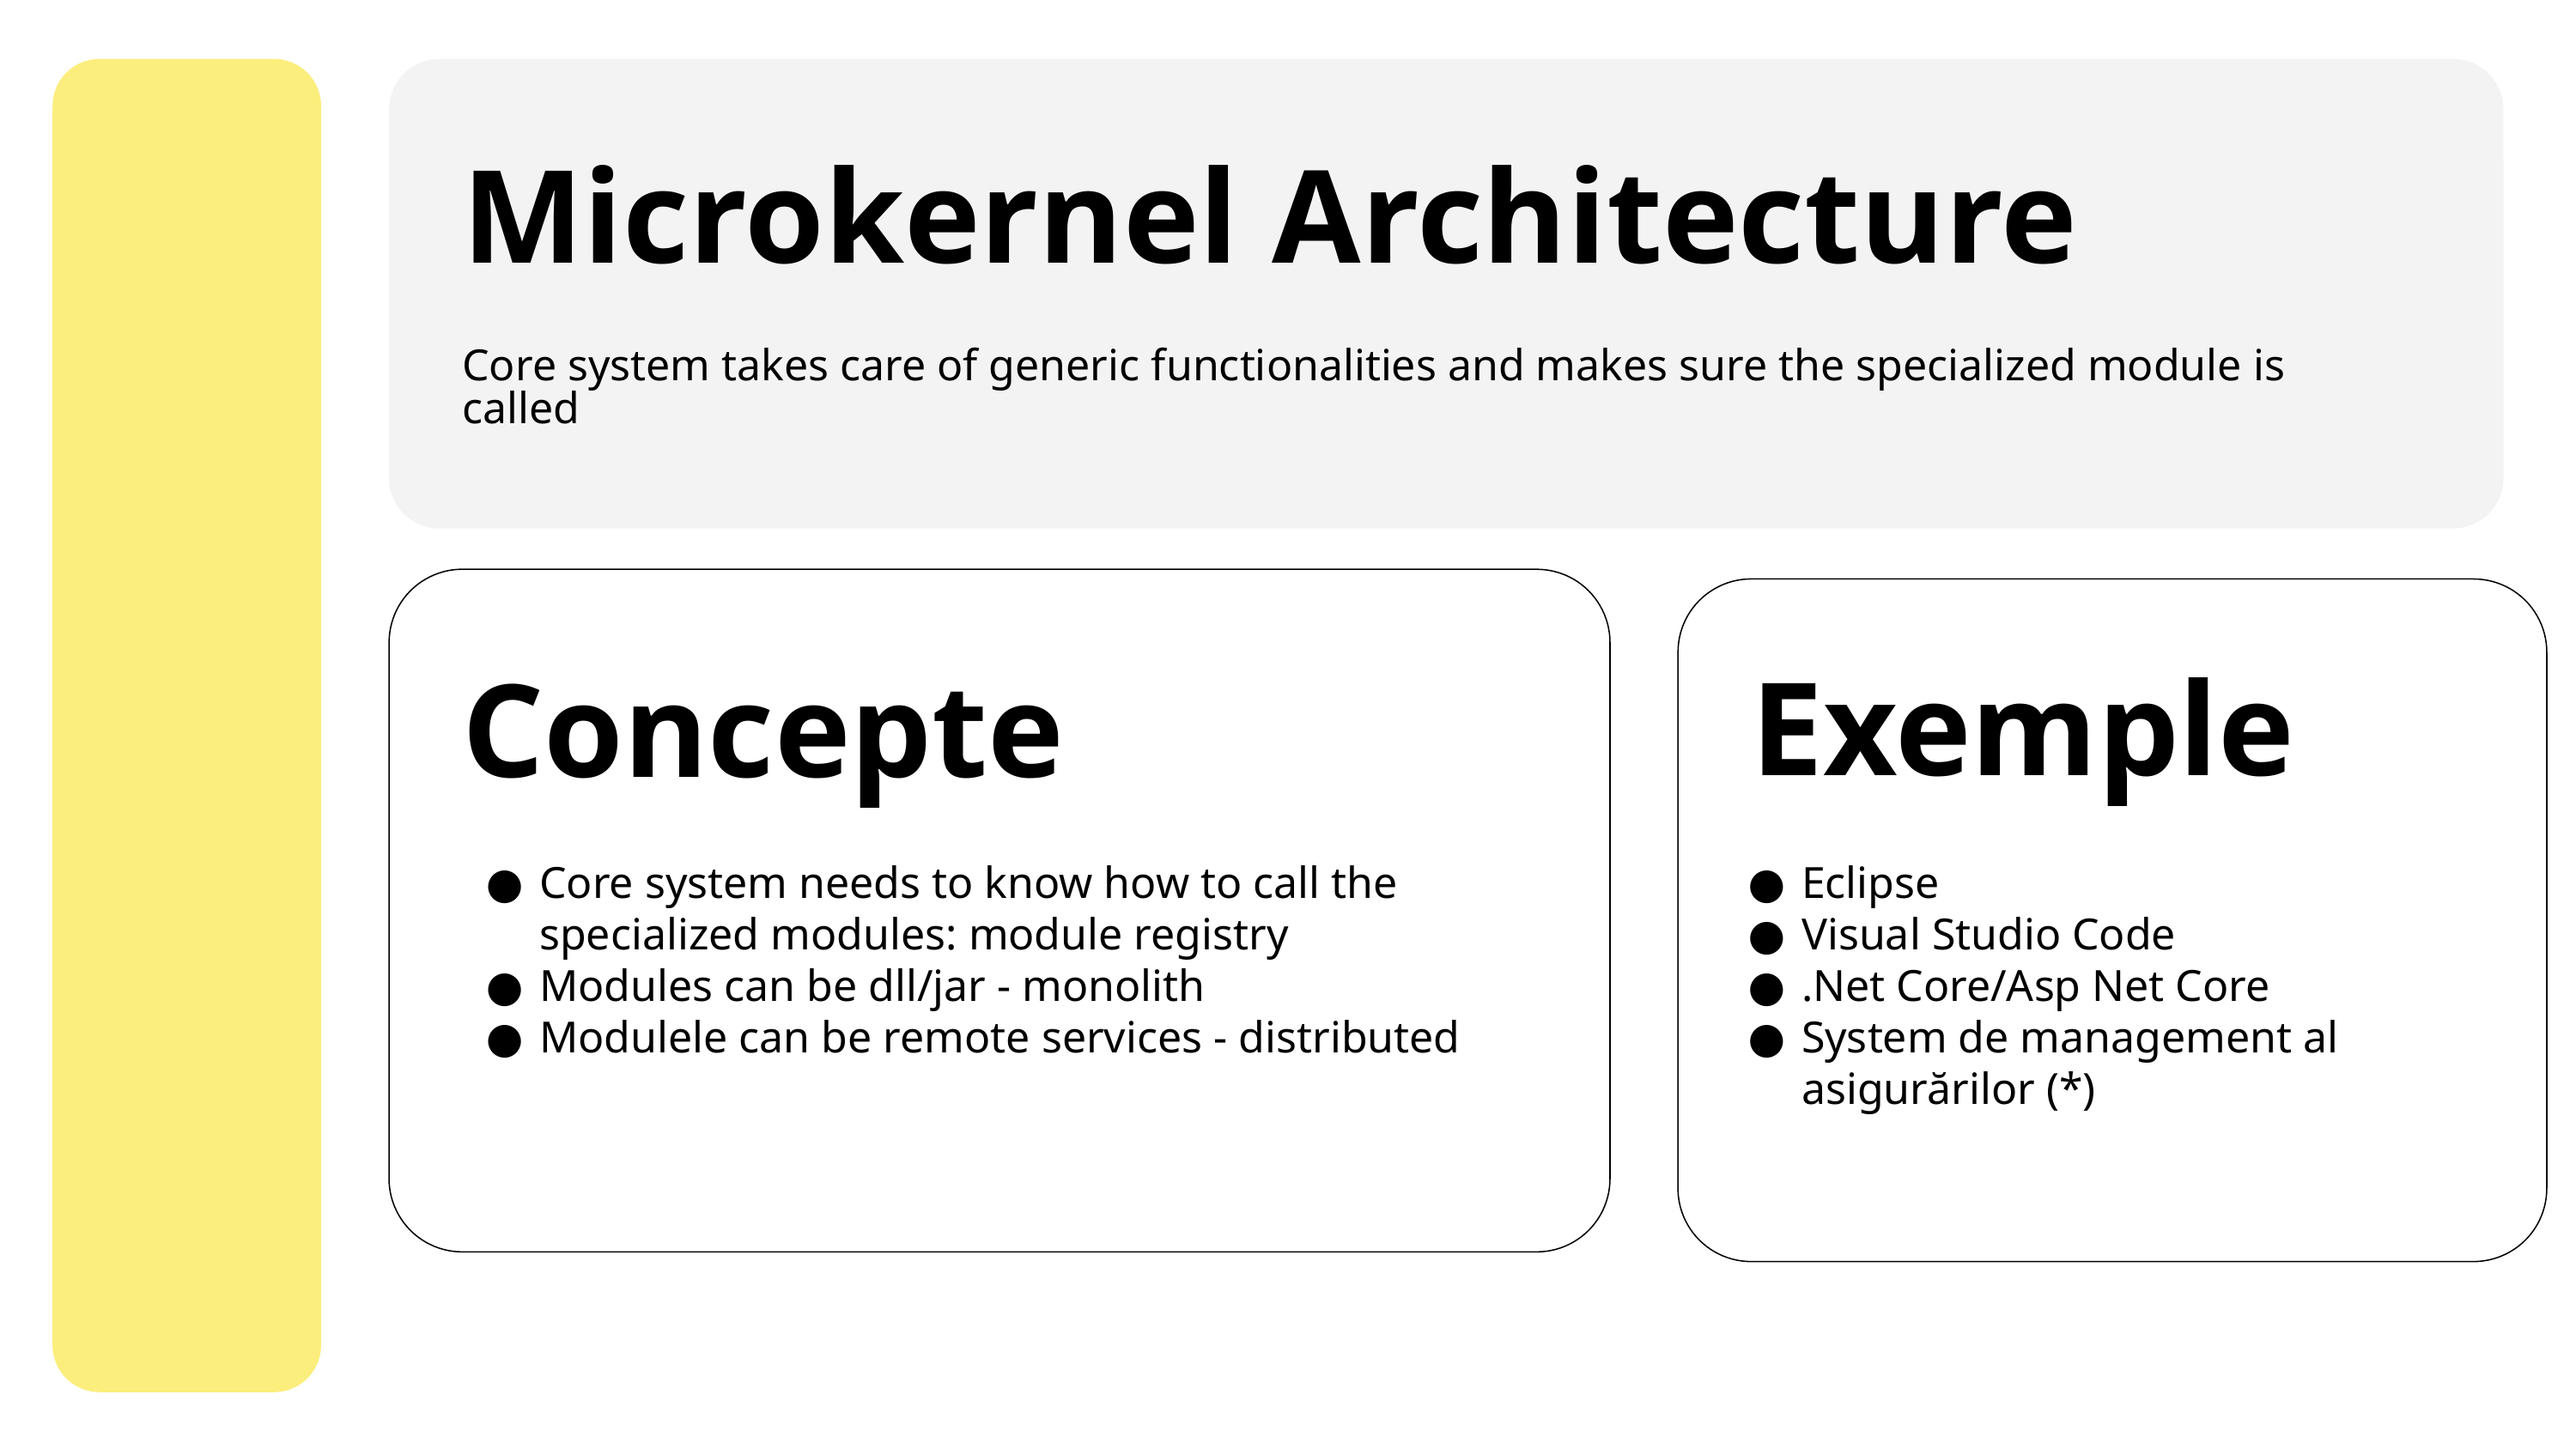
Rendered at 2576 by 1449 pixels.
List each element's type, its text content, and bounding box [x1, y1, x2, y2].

text_box Exemple [1751, 646, 2504, 802]
text_box Core system takes care of generic functionalities and makes sure the specialized module is called [462, 346, 2394, 443]
text_box [52, 58, 321, 1392]
text_box Eclipse Visual Studio Code .Net Core/Asp Net Core System de management al asigurărilor (*) [1724, 842, 2530, 1126]
text_box [389, 569, 1611, 1252]
text_box [1678, 579, 2547, 1262]
text_box Concepte [462, 648, 1554, 803]
text_box [389, 58, 2504, 529]
text_box Microkernel Architecture [462, 134, 2483, 288]
text_box Core system needs to know how to call the specialized modules: module registry Modules can be dll/jar - monolith Modulele can be remote services - distributed [462, 842, 1631, 1075]
